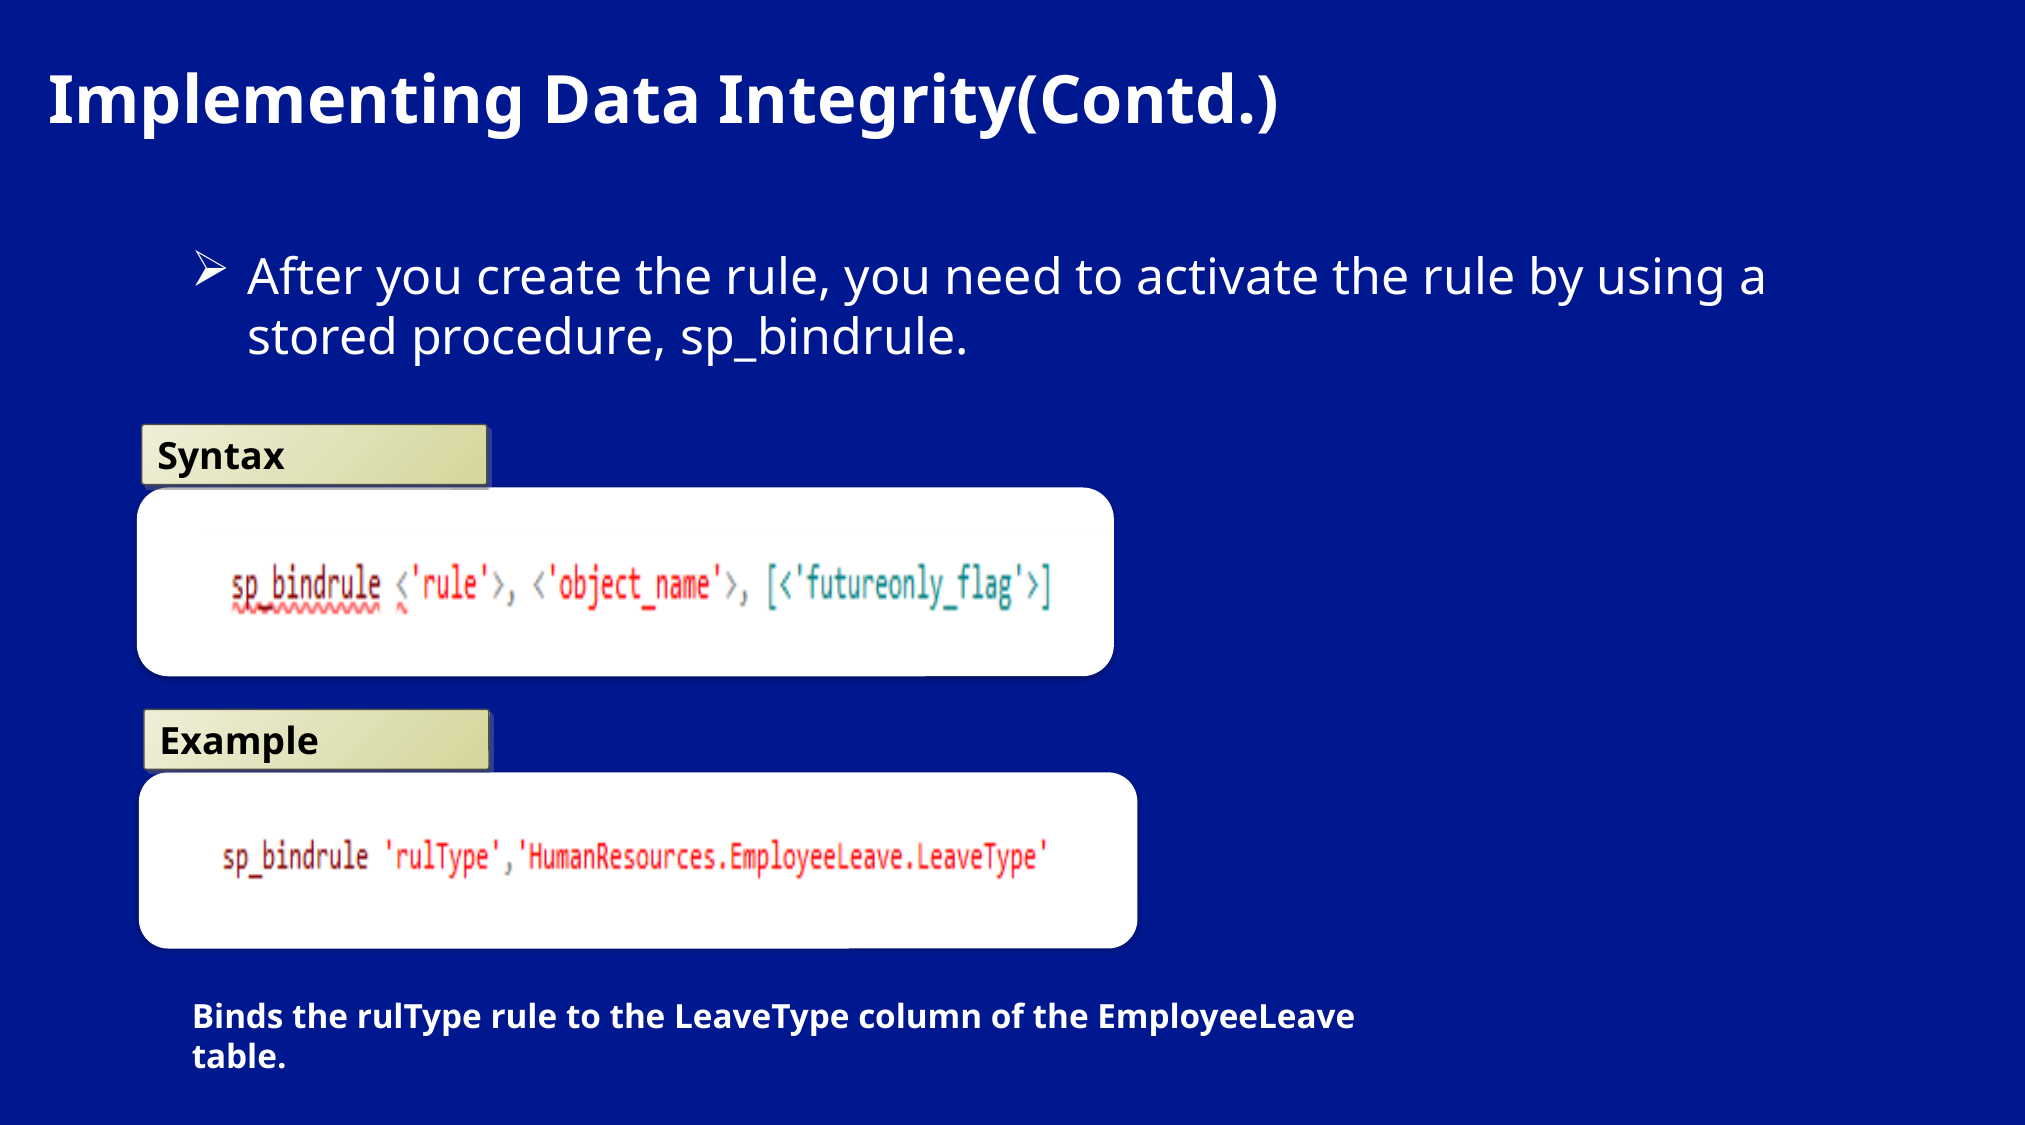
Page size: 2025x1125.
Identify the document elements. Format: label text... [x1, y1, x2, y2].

text_box Syntax [141, 424, 487, 485]
text_box [138, 771, 1139, 950]
text_box Implementing Data Integrity(Contd.) [33, 49, 1975, 145]
text_box After you create the rule, you need to activate the rule by using a stored procedure, sp_bindrule. [101, 237, 1813, 373]
text_box Example [143, 709, 490, 770]
text_box [136, 486, 1115, 678]
text_box Binds the rulType rule to the LeaveType column of the EmployeeLeave table. [177, 987, 1475, 1083]
picture [199, 531, 1107, 638]
picture [190, 812, 1107, 921]
